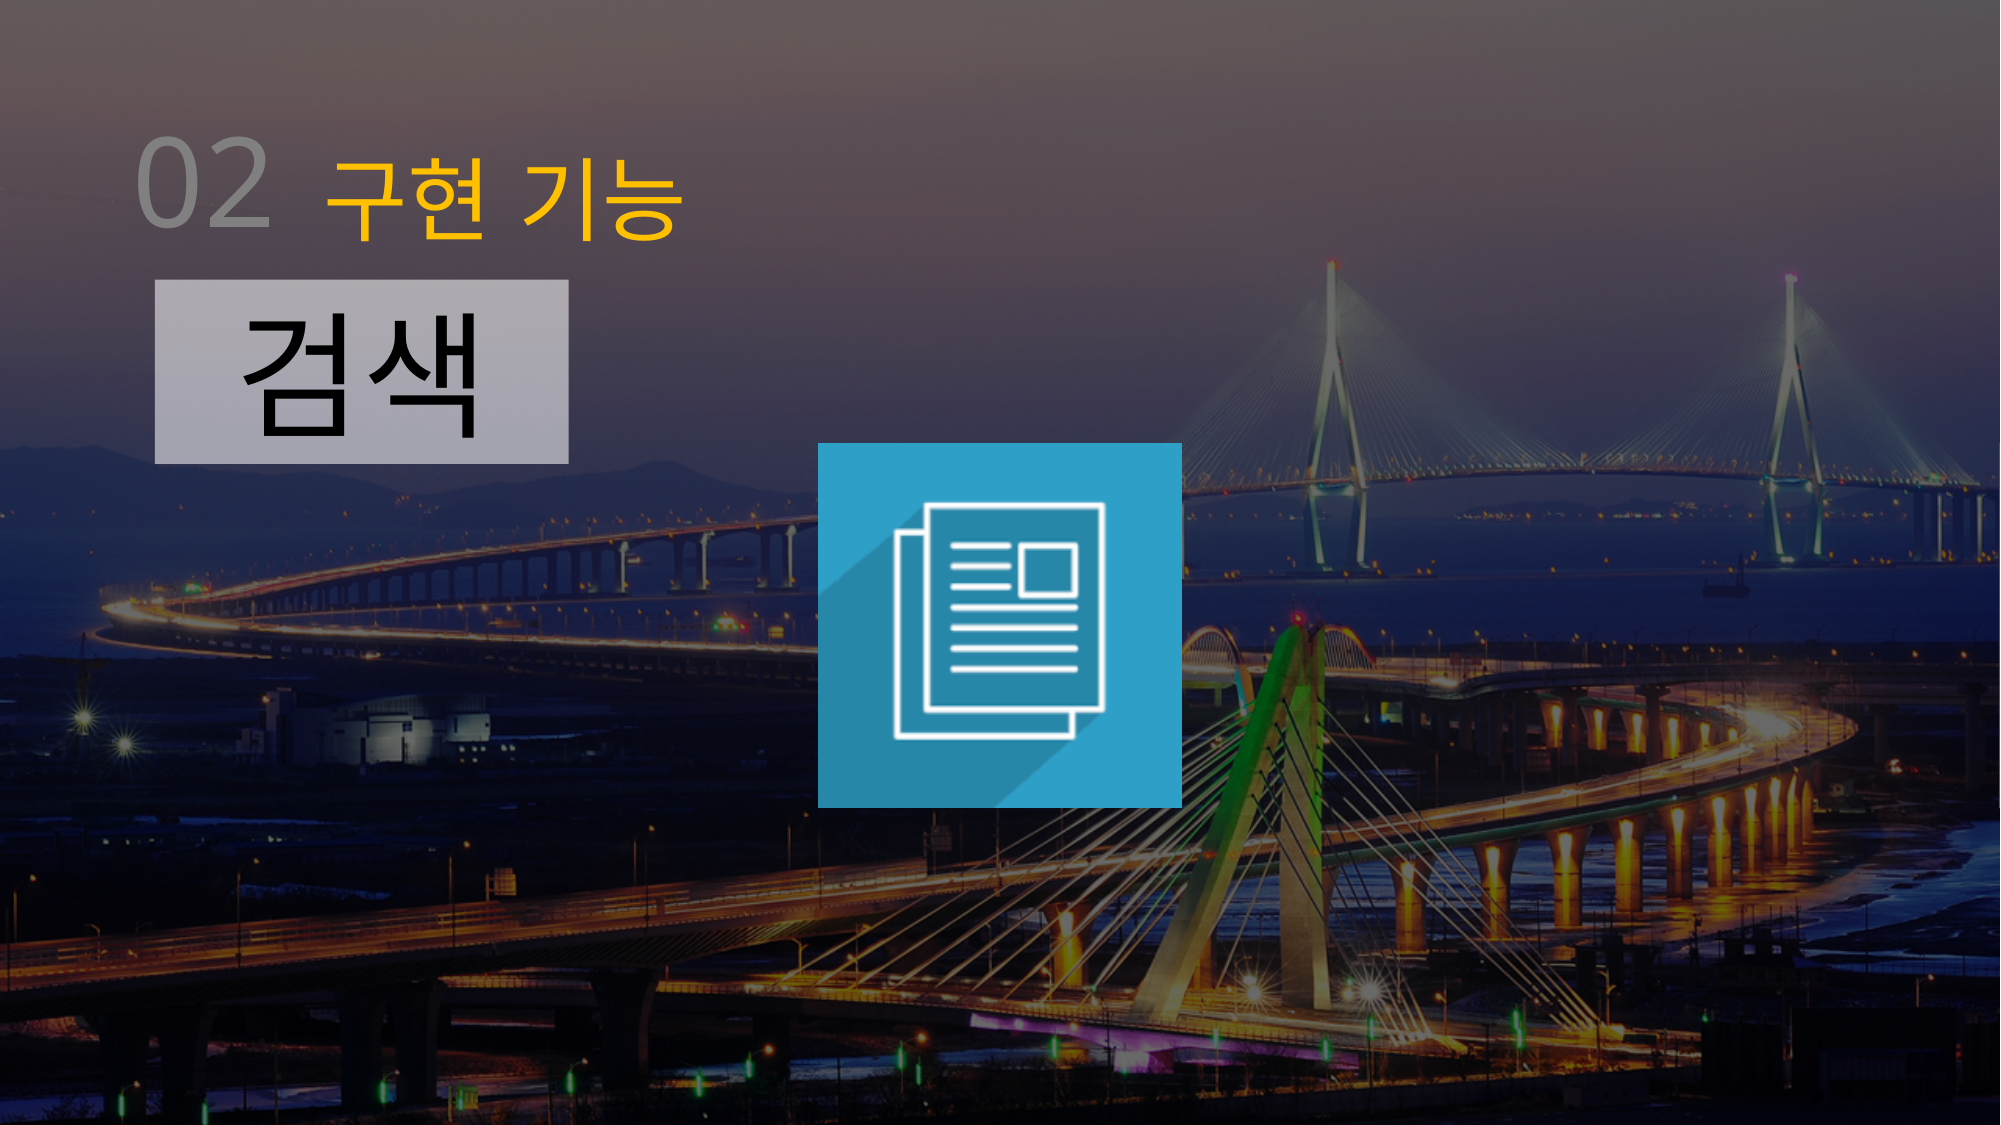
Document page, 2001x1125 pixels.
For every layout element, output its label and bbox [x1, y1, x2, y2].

picture [0, 0, 2000, 1125]
text_box [118, 94, 1699, 262]
